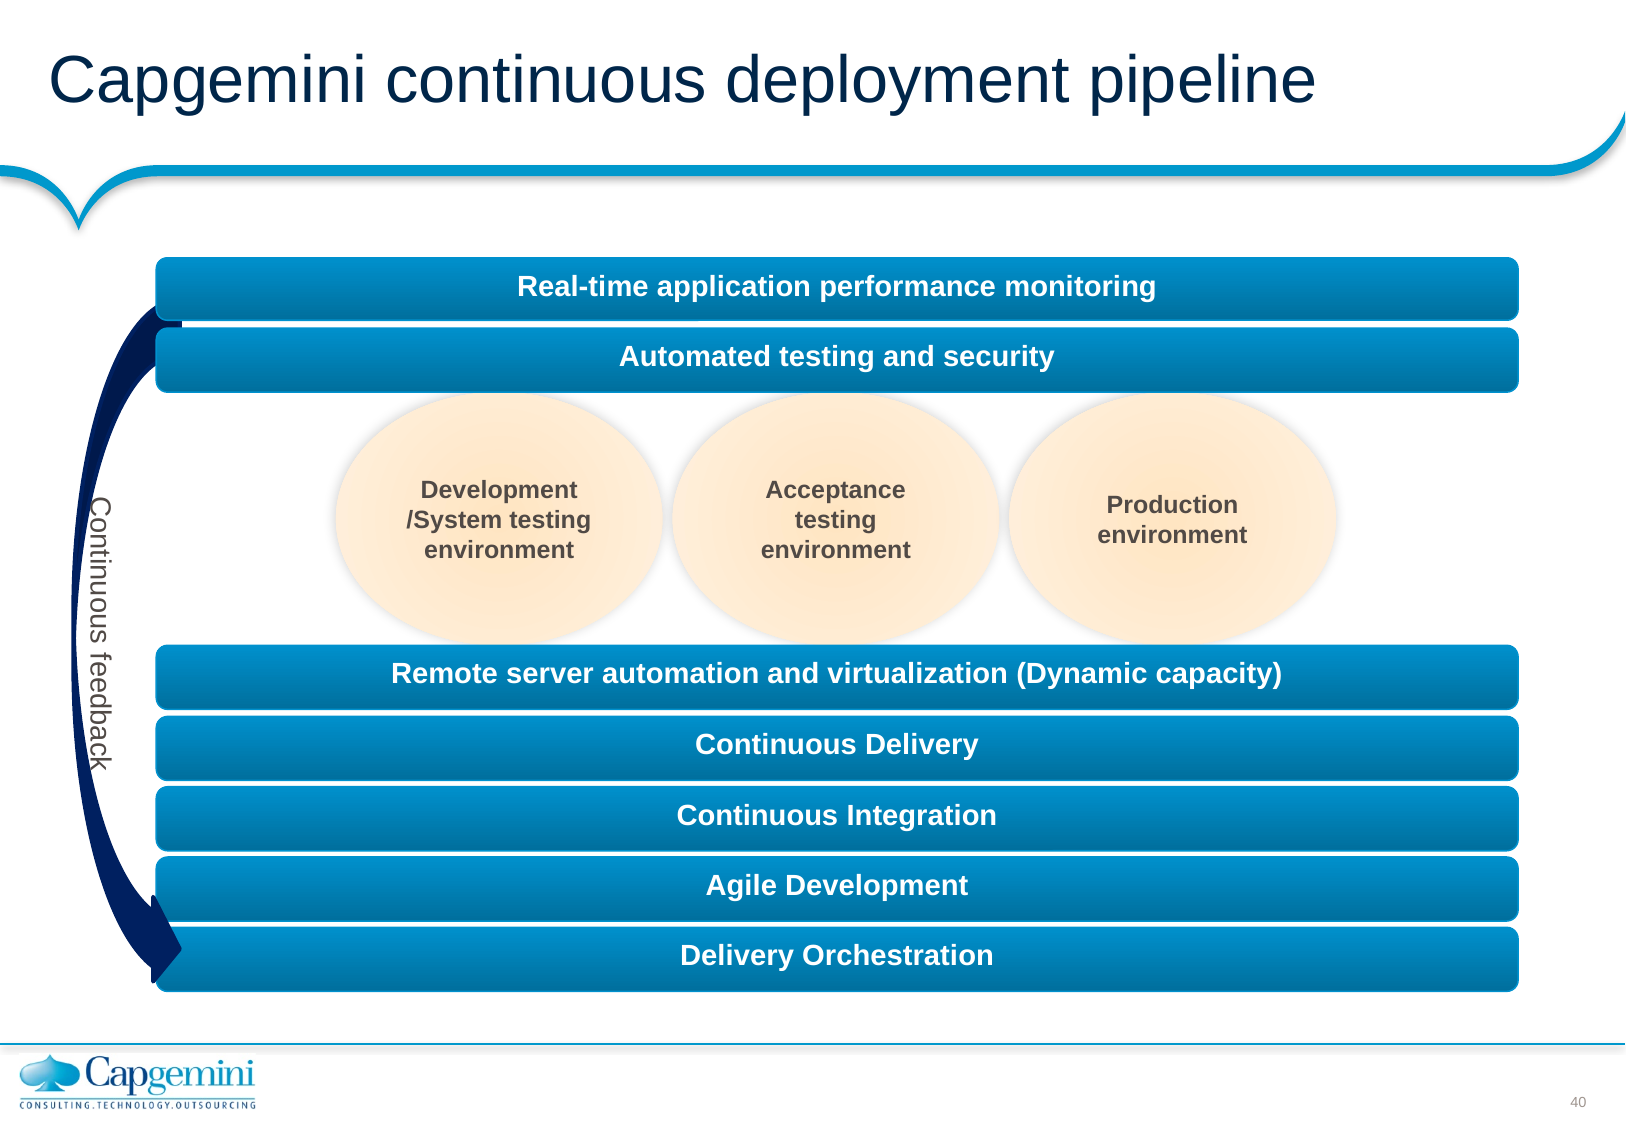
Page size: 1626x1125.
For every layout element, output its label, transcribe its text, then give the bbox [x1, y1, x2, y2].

text_box [79, 787, 182, 984]
text_box Agile Development [156, 857, 1519, 922]
text_box Delivery Orchestration [156, 927, 1519, 992]
title Capgemini continuous deployment pipeline [0, 0, 1625, 165]
text_box Remote server automation and virtualization (Dynamic capacity) [156, 645, 1519, 710]
text_box Continuous Integration [156, 786, 1519, 851]
text_box Continuous Delivery [156, 716, 1519, 781]
picture [19, 1053, 256, 1110]
text_box [81, 305, 156, 481]
text_box Real-time application performance monitoring [156, 257, 1519, 321]
text_box Automated testing and security [156, 328, 1519, 393]
text_box Continuous feedback [77, 481, 128, 787]
text_box Production environment [1009, 393, 1336, 645]
text_box [71, 510, 77, 766]
text_box Acceptance testing environment [672, 393, 1000, 645]
text_box Development /System testing environment [335, 393, 663, 645]
